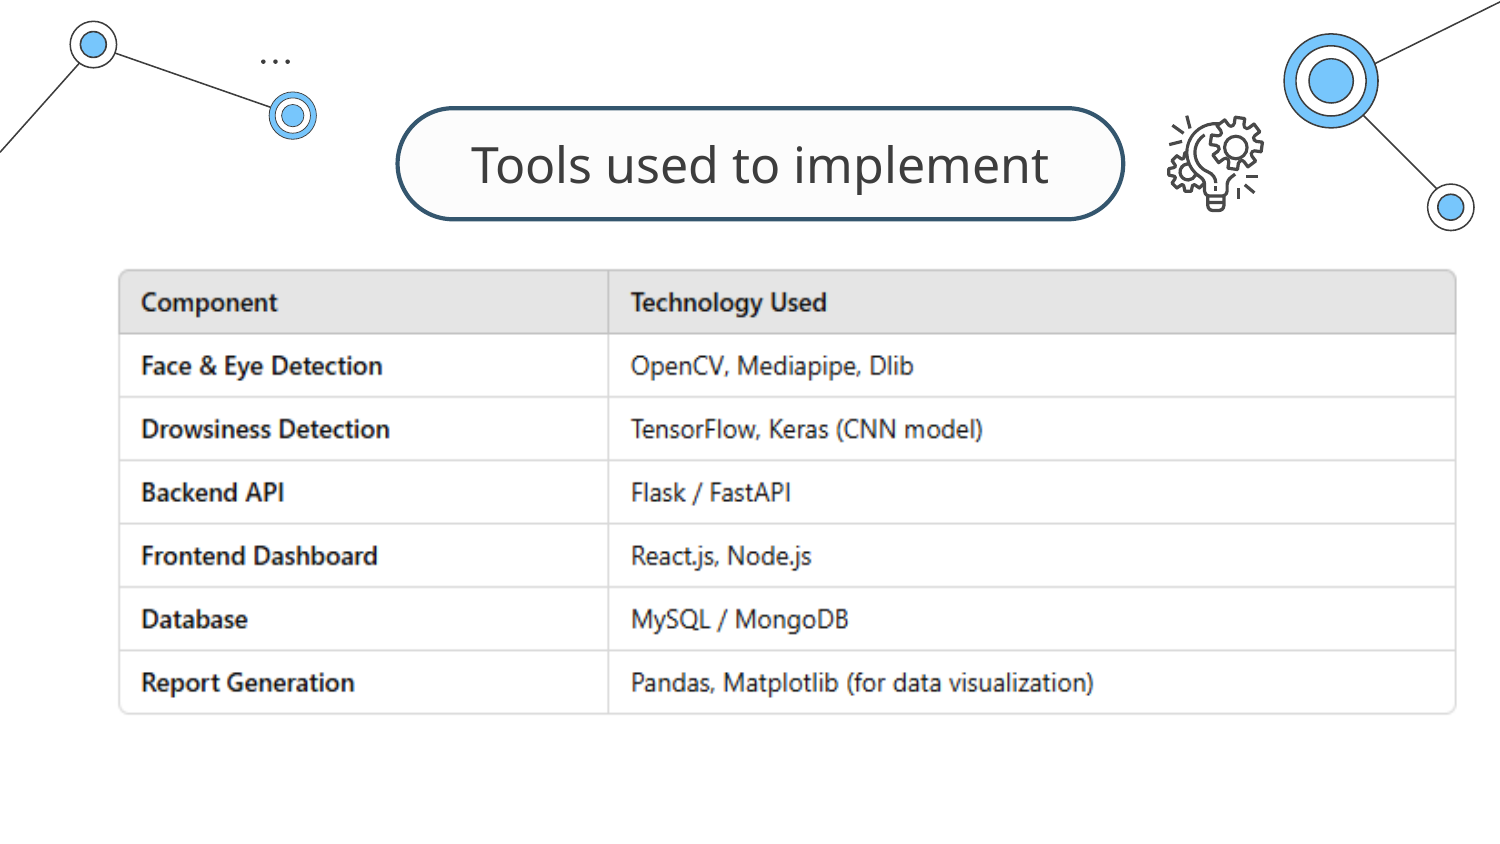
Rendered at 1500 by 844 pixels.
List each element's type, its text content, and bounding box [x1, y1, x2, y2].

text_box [1166, 115, 1265, 213]
picture [95, 236, 1477, 767]
text_box Tools used to implement [395, 106, 1126, 222]
